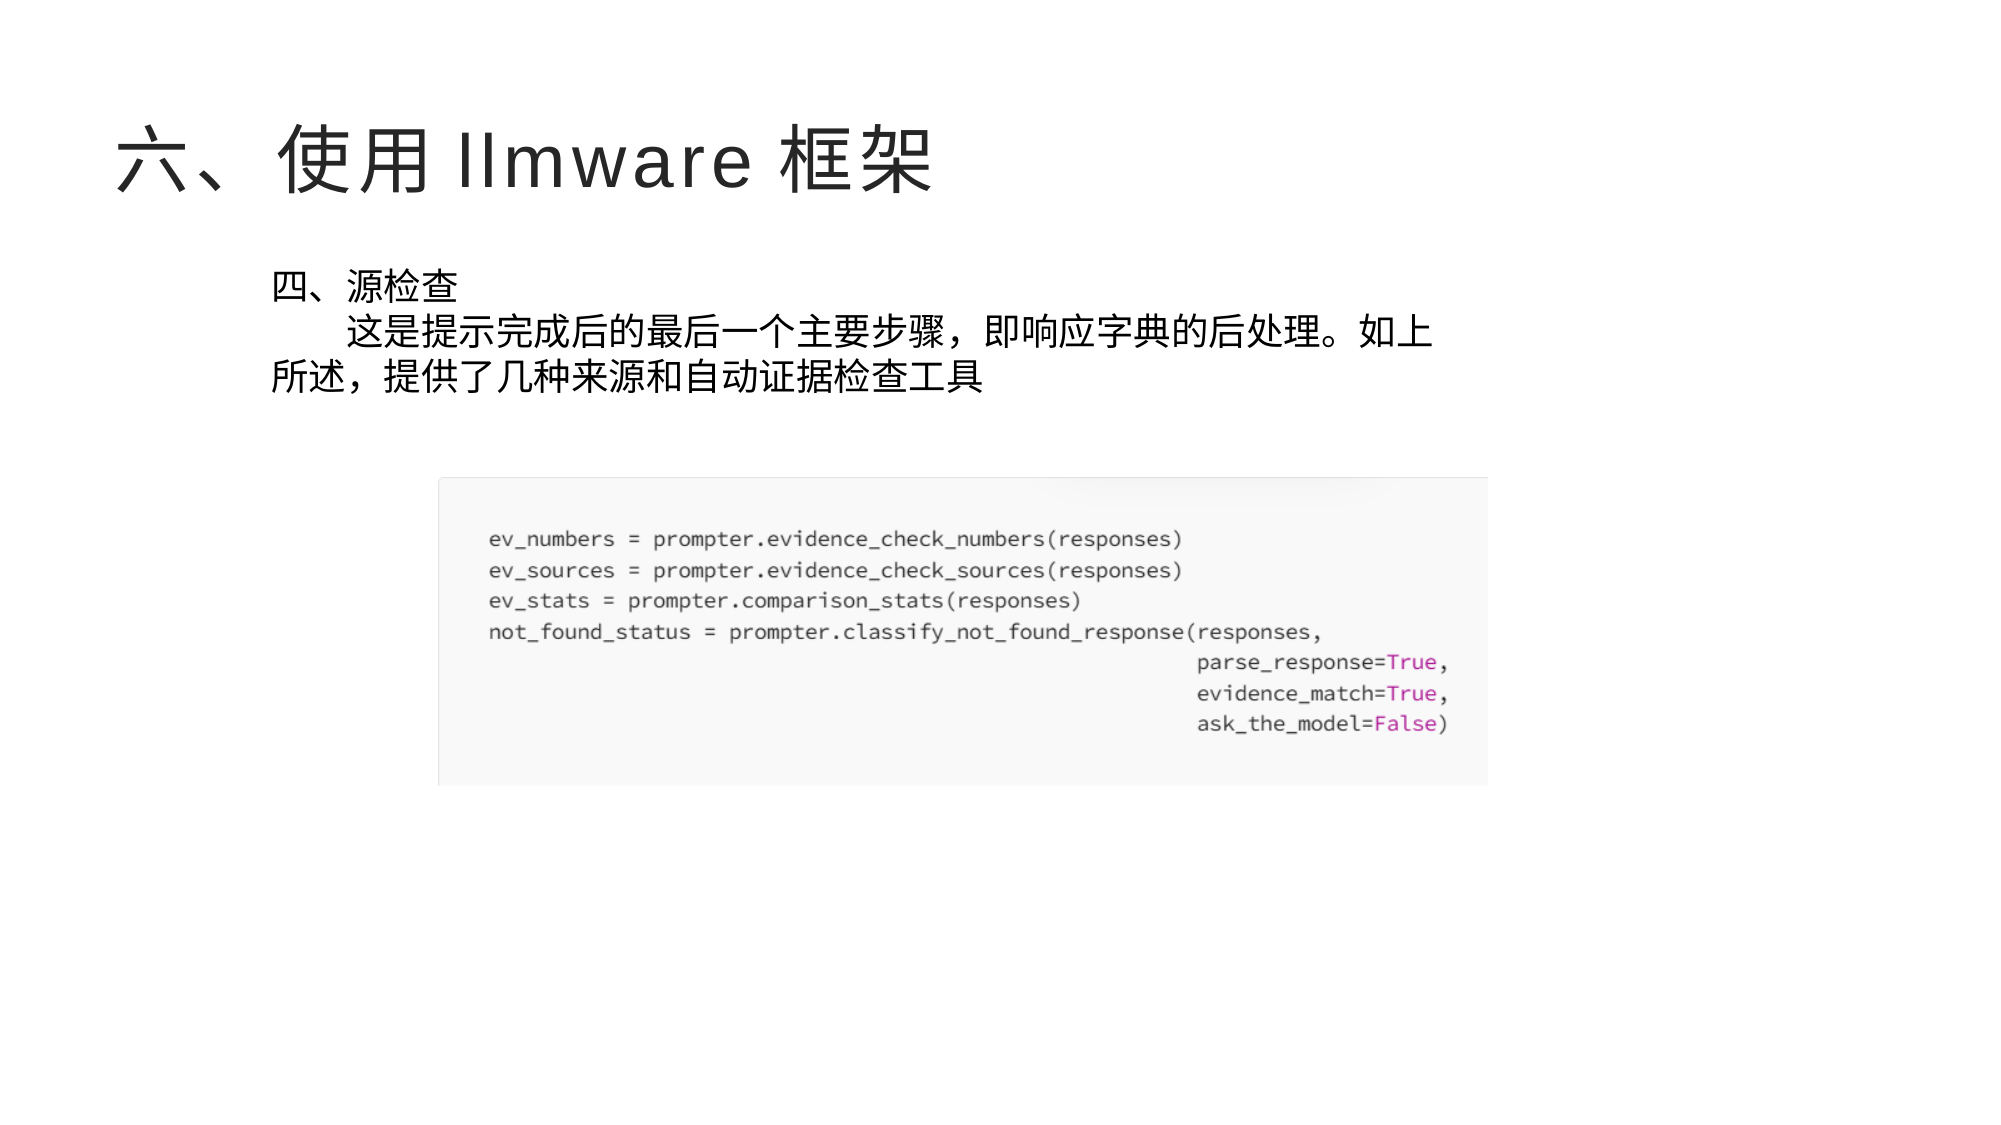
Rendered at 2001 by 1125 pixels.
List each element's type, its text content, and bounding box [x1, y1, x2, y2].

text_box 四、源检查 这是提示完成后的最后一个主要步骤，即响应字典的后处理。如上所述，提供了几种来源和自动证据检查工具 [256, 255, 1462, 406]
picture [437, 477, 1489, 786]
title 六、使用llmware框架 [99, 99, 1900, 216]
